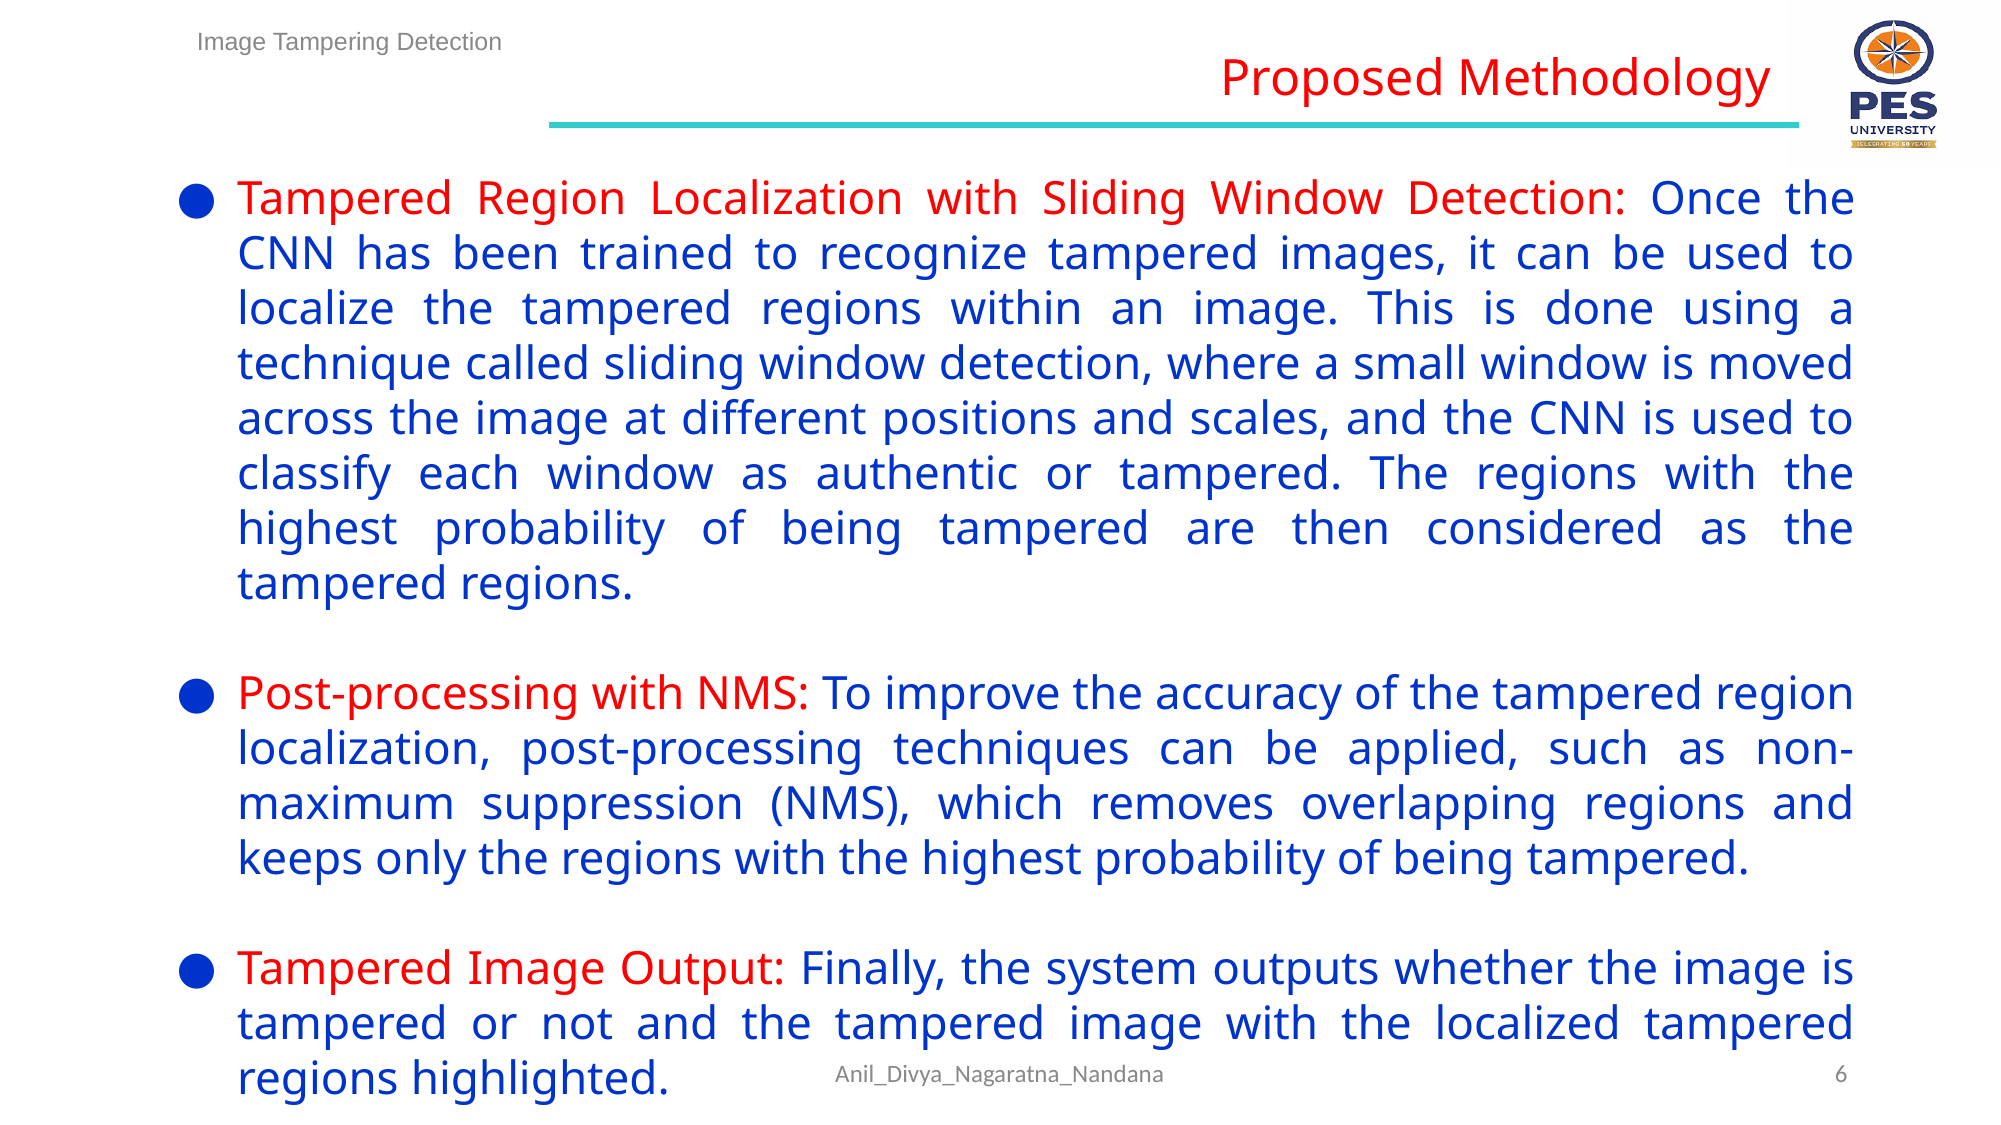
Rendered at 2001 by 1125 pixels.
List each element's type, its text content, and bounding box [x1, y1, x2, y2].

text_box Tampered Region Localization with Sliding Window Detection: Once the CNN has been trained to recognize tampered images, it can be used to localize the tampered regions within an image. This is done using a technique called sliding window detection, where a small window is moved across the image at different positions and scales, and the CNN is used to classify each window as authentic or tampered. The regions with the highest probability of being tampered are then considered as the tampered regions. Post-processing with NMS: To improve the accuracy of the tampered region localization, post-processing techniques can be applied, such as non-maximum suppression (NMS), which removes overlapping regions and keeps only the regions with the highest probability of being tampered. Tampered Image Output: Finally, the system outputs whether the image is tampered or not and the tampered image with the localized tampered regions highlighted. [146, 153, 1871, 1119]
text_box Proposed Methodology [524, 38, 1782, 115]
text_box Image Tampering Detection [12, 10, 688, 71]
footer Anil_Divya_Nagaratna_Nandana [662, 1042, 1338, 1103]
picture [1787, 0, 2000, 169]
text_box [549, 122, 1782, 129]
